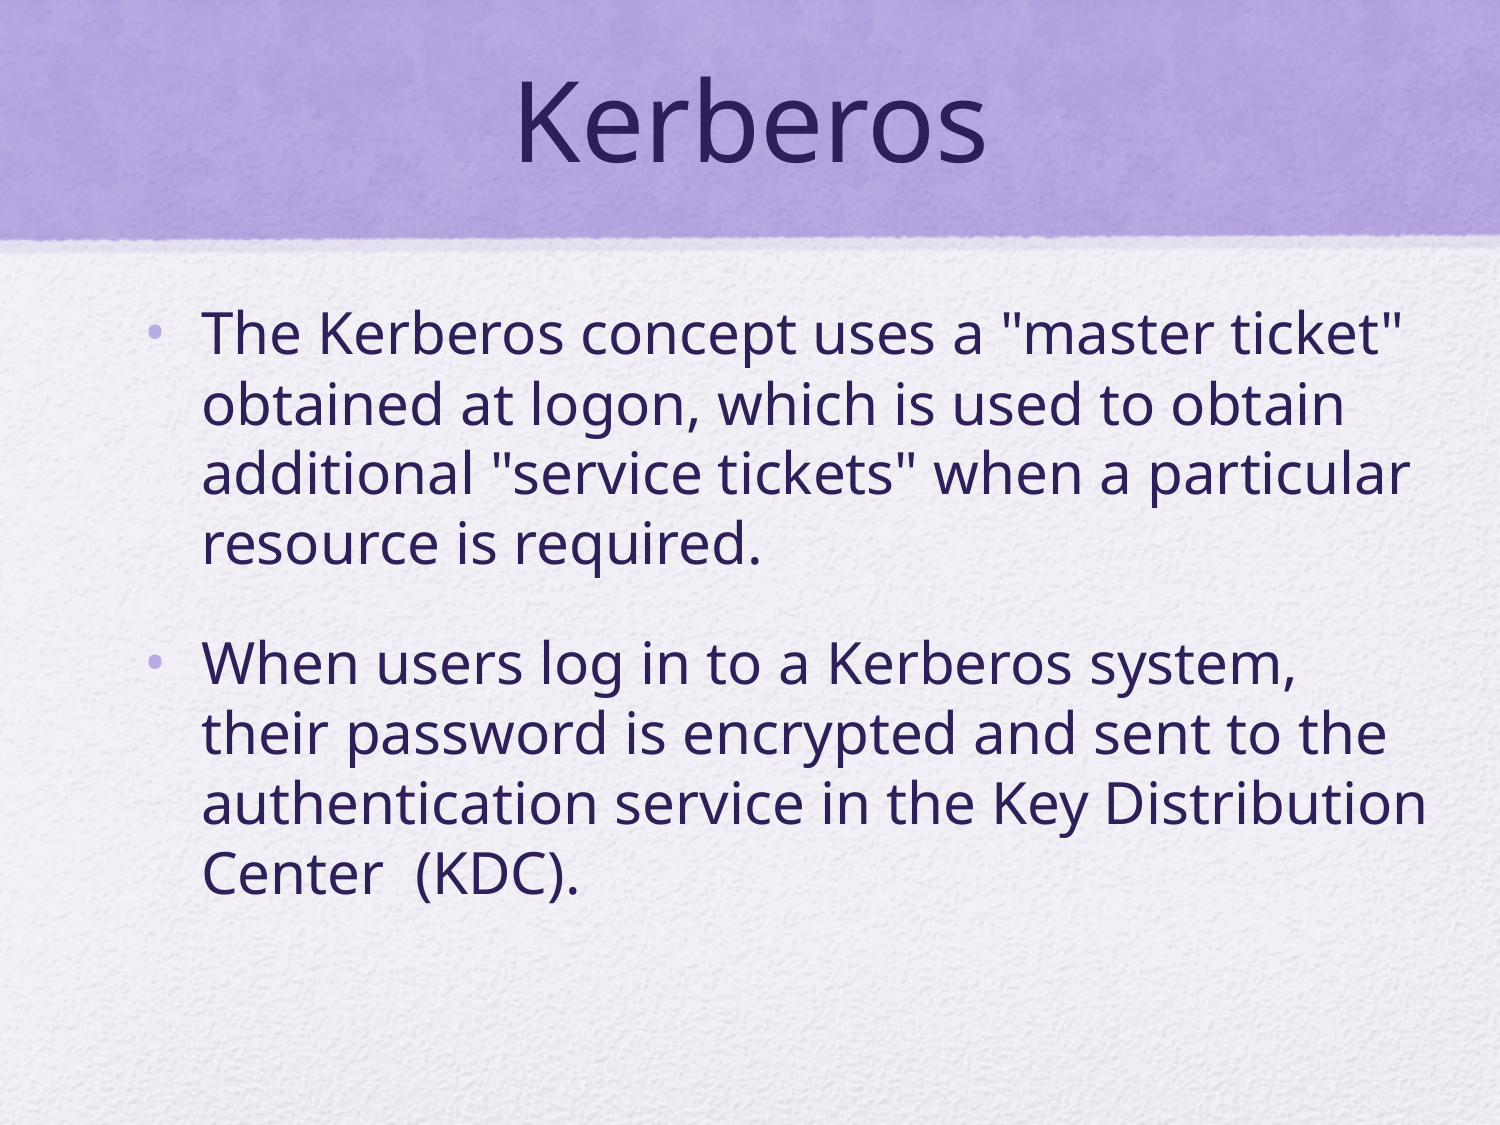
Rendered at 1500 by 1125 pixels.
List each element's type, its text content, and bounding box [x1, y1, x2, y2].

list The Kerberos concept uses a "master ticket" obtained at logon, which is used to obtain additional "service tickets" when a particular resource is required. When users log in to a Kerberos system, their password is encrypted and sent to the authentication service in the Key Distribution Center (KDC). [129, 288, 1448, 993]
title Kerberos [129, 6, 1373, 239]
picture [0, 225, 1500, 1125]
